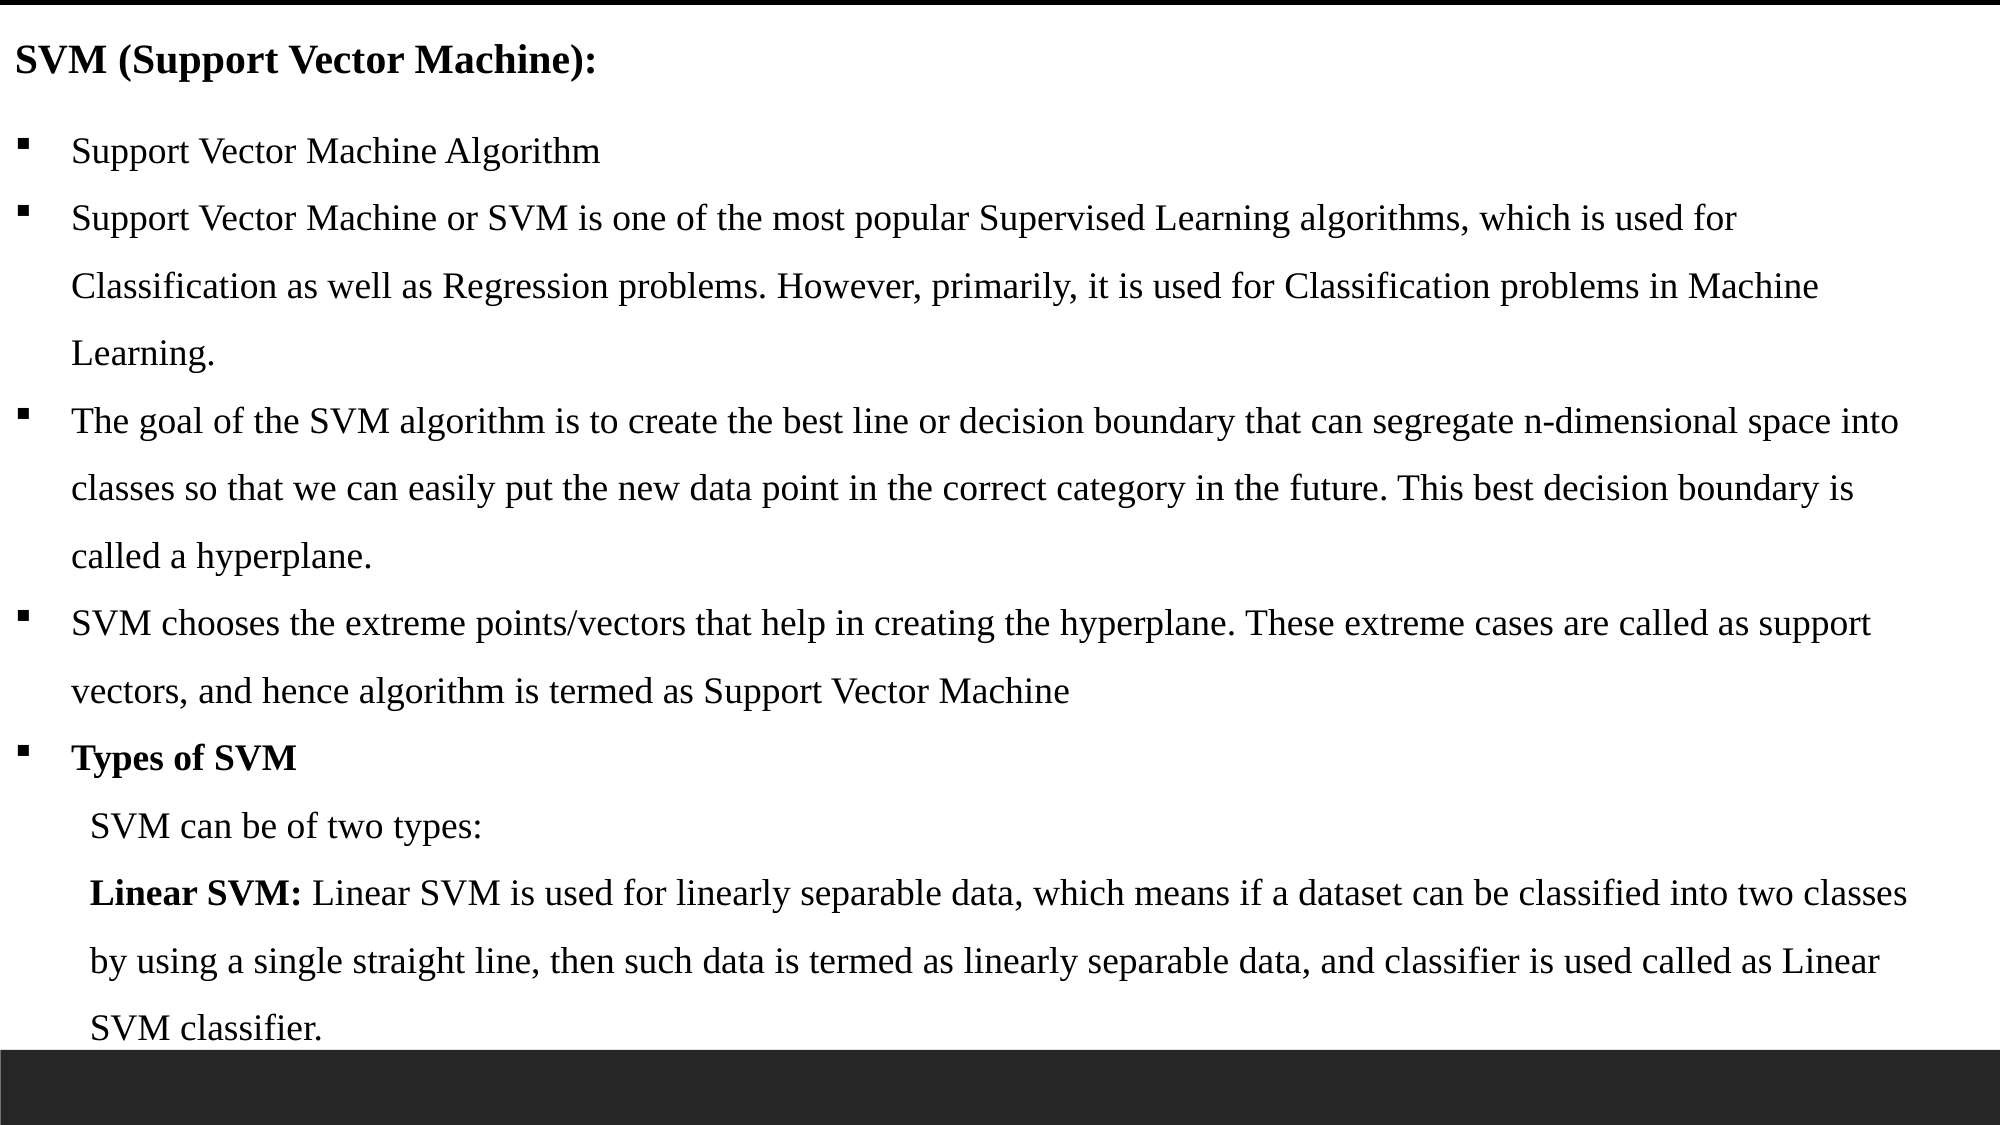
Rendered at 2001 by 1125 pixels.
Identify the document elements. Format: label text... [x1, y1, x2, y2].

text_box SVM (Support Vector Machine): Support Vector Machine Algorithm Support Vector Machine or SVM is one of the most popular Supervised Learning algorithms, which is used for Classification as well as Regression problems. However, primarily, it is used for Classification problems in Machine Learning. The goal of the SVM algorithm is to create the best line or decision boundary that can segregate n-dimensional space into classes so that we can easily put the new data point in the correct category in the future. This best decision boundary is called a hyperplane. SVM chooses the extreme points/vectors that help in creating the hyperplane. These extreme cases are called as support vectors, and hence algorithm is termed as Support Vector Machine Types of SVM SVM can be of two types: Linear SVM: Linear SVM is used for linearly separable data, which means if a dataset can be classified into two classes by using a single straight line, then such data is termed as linearly separable data, and classifier is used called as Linear SVM classifier. [0, 4, 1966, 1056]
